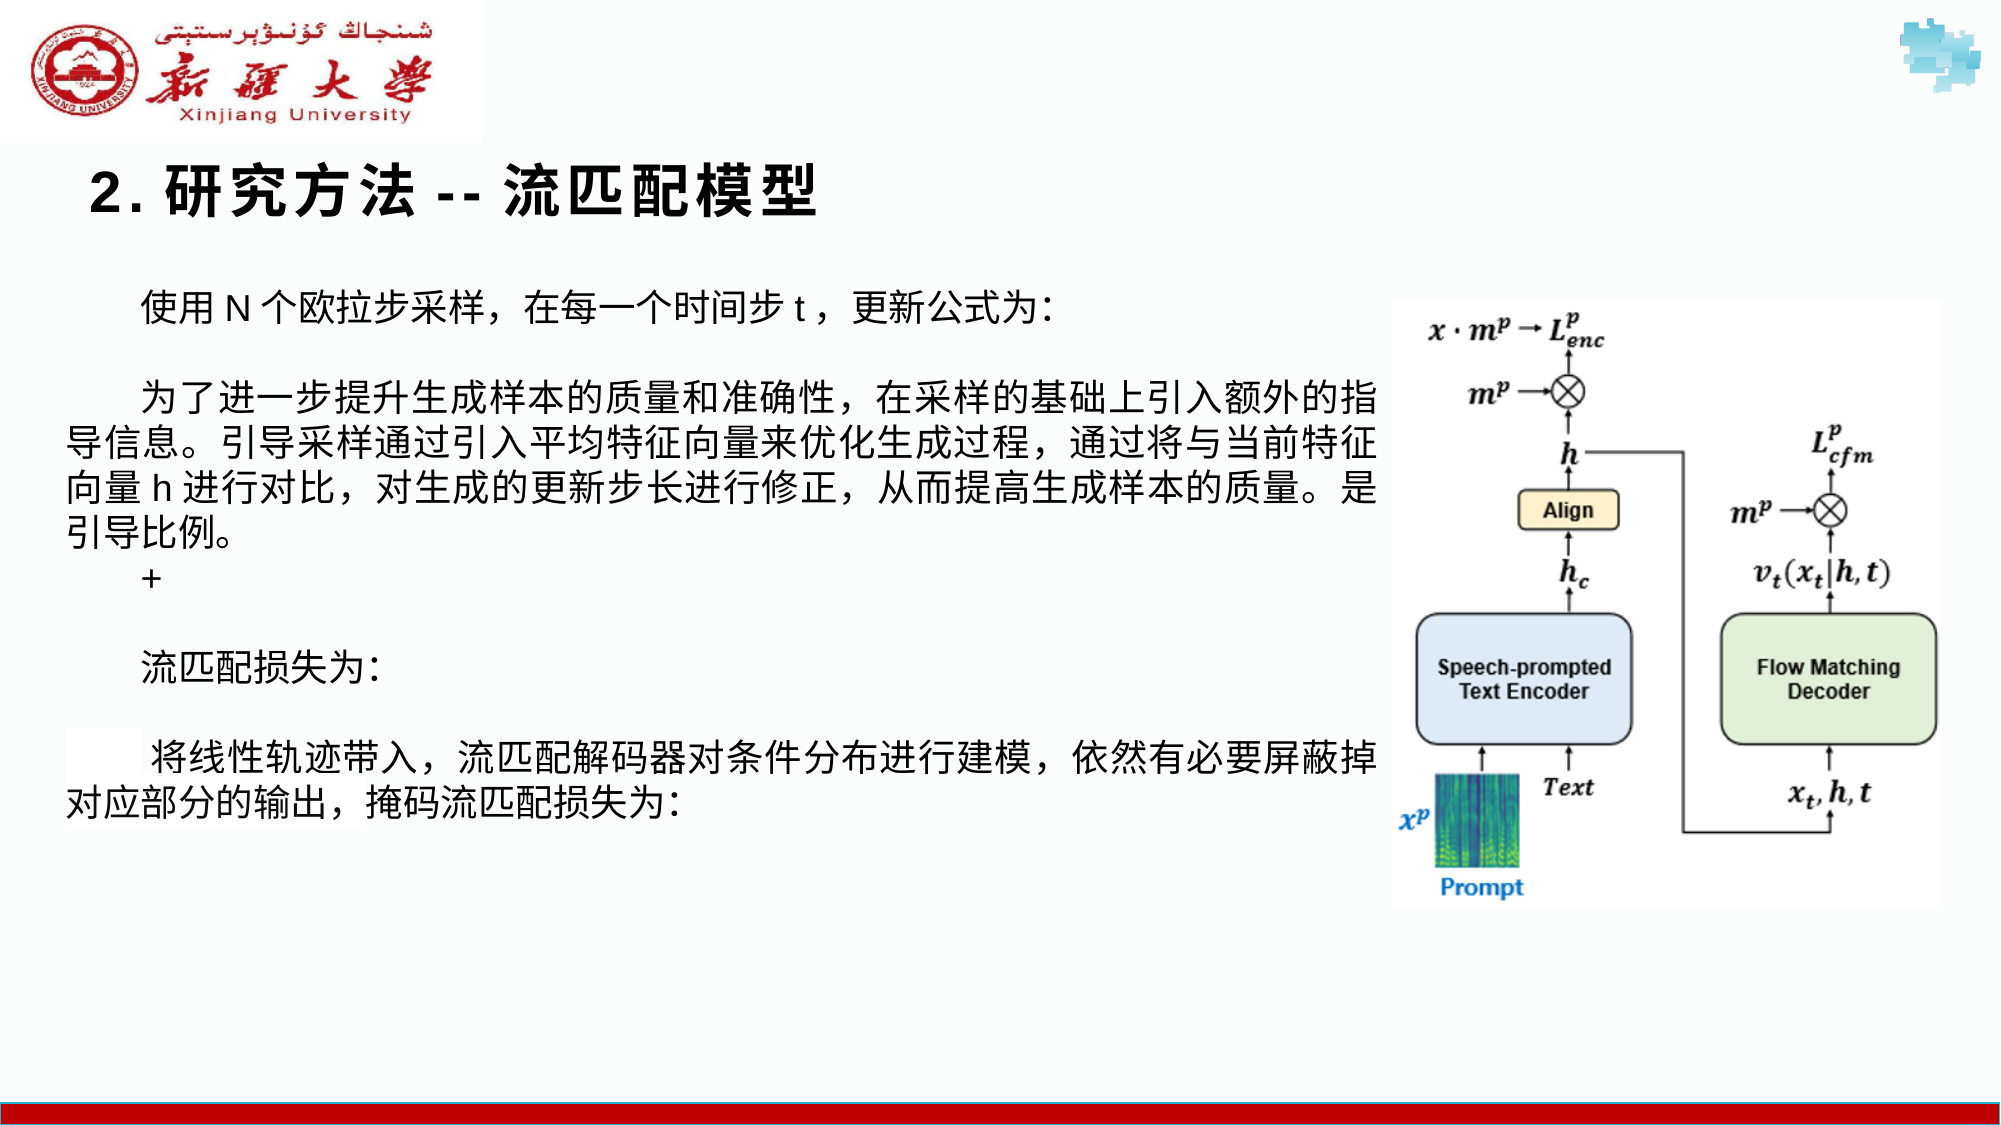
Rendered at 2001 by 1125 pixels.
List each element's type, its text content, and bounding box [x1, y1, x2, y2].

picture [0, 0, 482, 143]
picture [1881, 0, 2000, 112]
picture [1392, 300, 1952, 908]
text_box 2.研究方法--流匹配模型 [74, 130, 1875, 247]
text_box [0, 1102, 2000, 1125]
